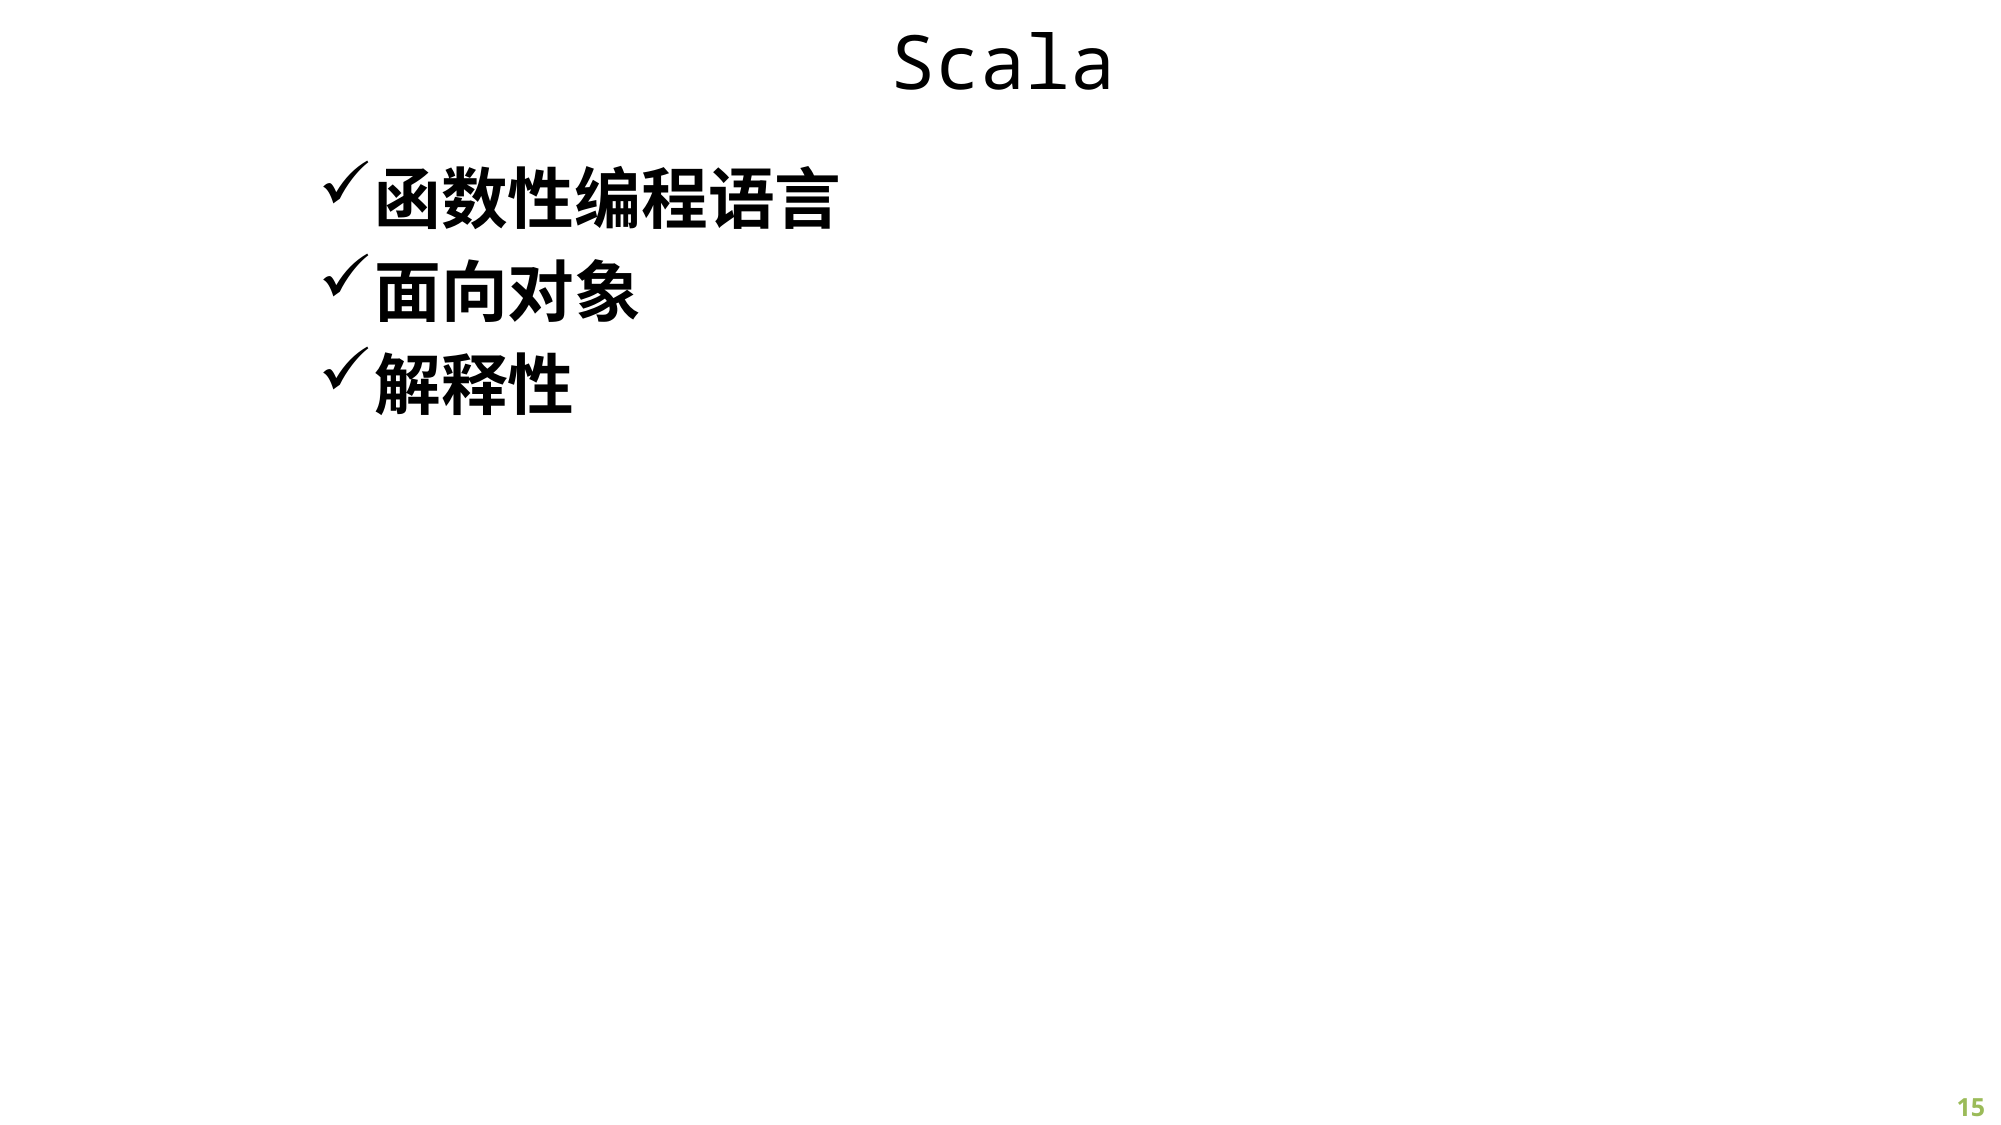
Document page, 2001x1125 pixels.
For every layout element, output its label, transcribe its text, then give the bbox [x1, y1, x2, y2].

title Scala [255, 7, 1750, 114]
list 函数性编程语言 面向对象 解释性 [303, 148, 1721, 1083]
